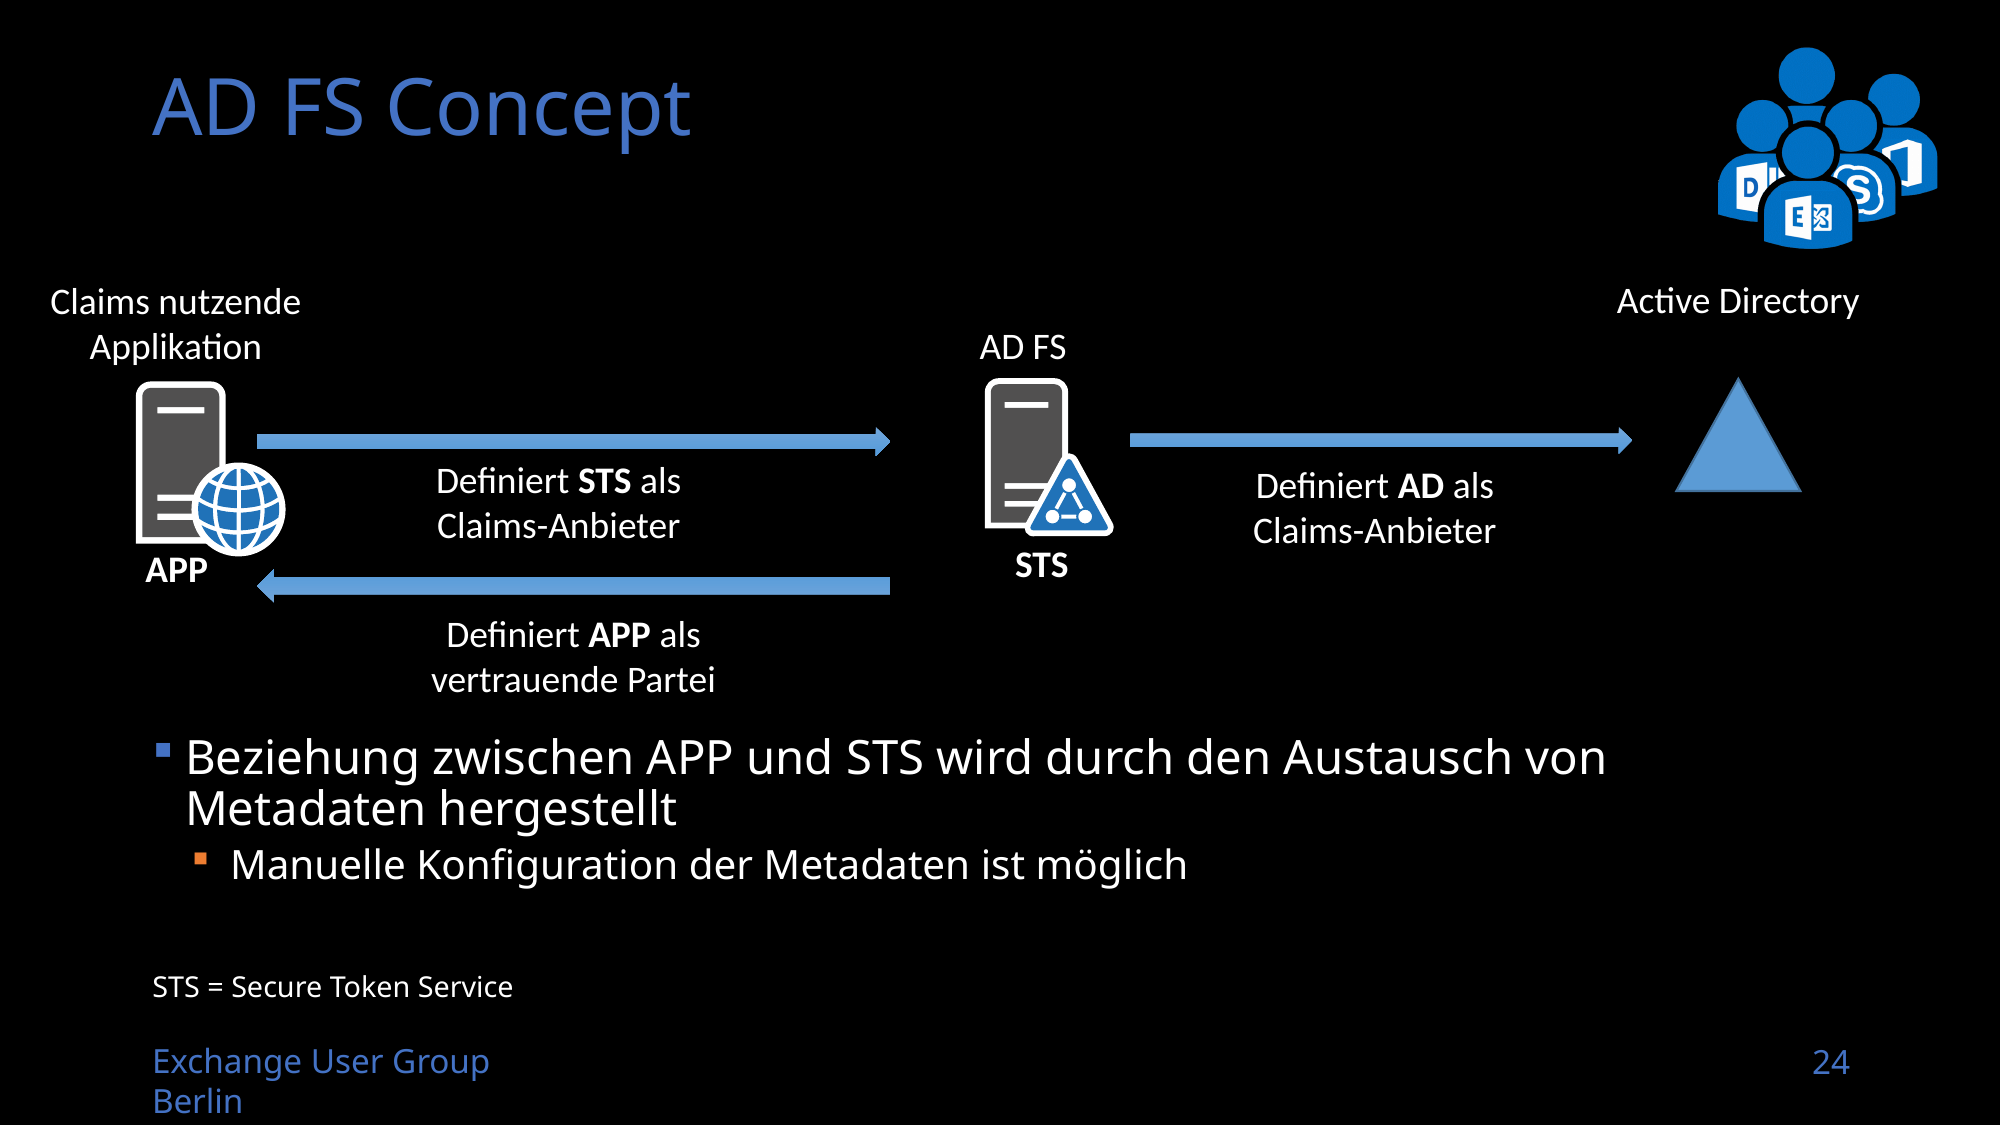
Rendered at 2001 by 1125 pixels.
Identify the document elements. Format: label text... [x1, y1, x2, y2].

title AD FS Concept [137, 59, 1666, 161]
text_box [289, 426, 891, 456]
picture [132, 378, 289, 560]
text_box Claims nutzende Applikation [35, 269, 317, 375]
text_box STS [1000, 540, 1084, 593]
list Beziehung zwischen APP und STS wird durch den Austausch von Metadaten hergestellt Manuelle Konfiguration der Metadaten ist möglich STS = Secure Token Service [137, 726, 1863, 1014]
text_box Definiert STS als Claims-Anbieter [421, 448, 705, 554]
text_box APP [130, 537, 224, 597]
text_box [1674, 376, 1803, 493]
picture [981, 375, 1117, 540]
text_box AD FS [964, 314, 1082, 375]
text_box [1130, 426, 1633, 454]
text_box Definiert AD als Claims-Anbieter [1219, 459, 1539, 559]
text_box Definiert APP als vertrauende Partei [416, 602, 732, 708]
text_box [257, 569, 891, 603]
picture [1718, 38, 1938, 258]
text_box Active Directory [1601, 268, 1875, 329]
